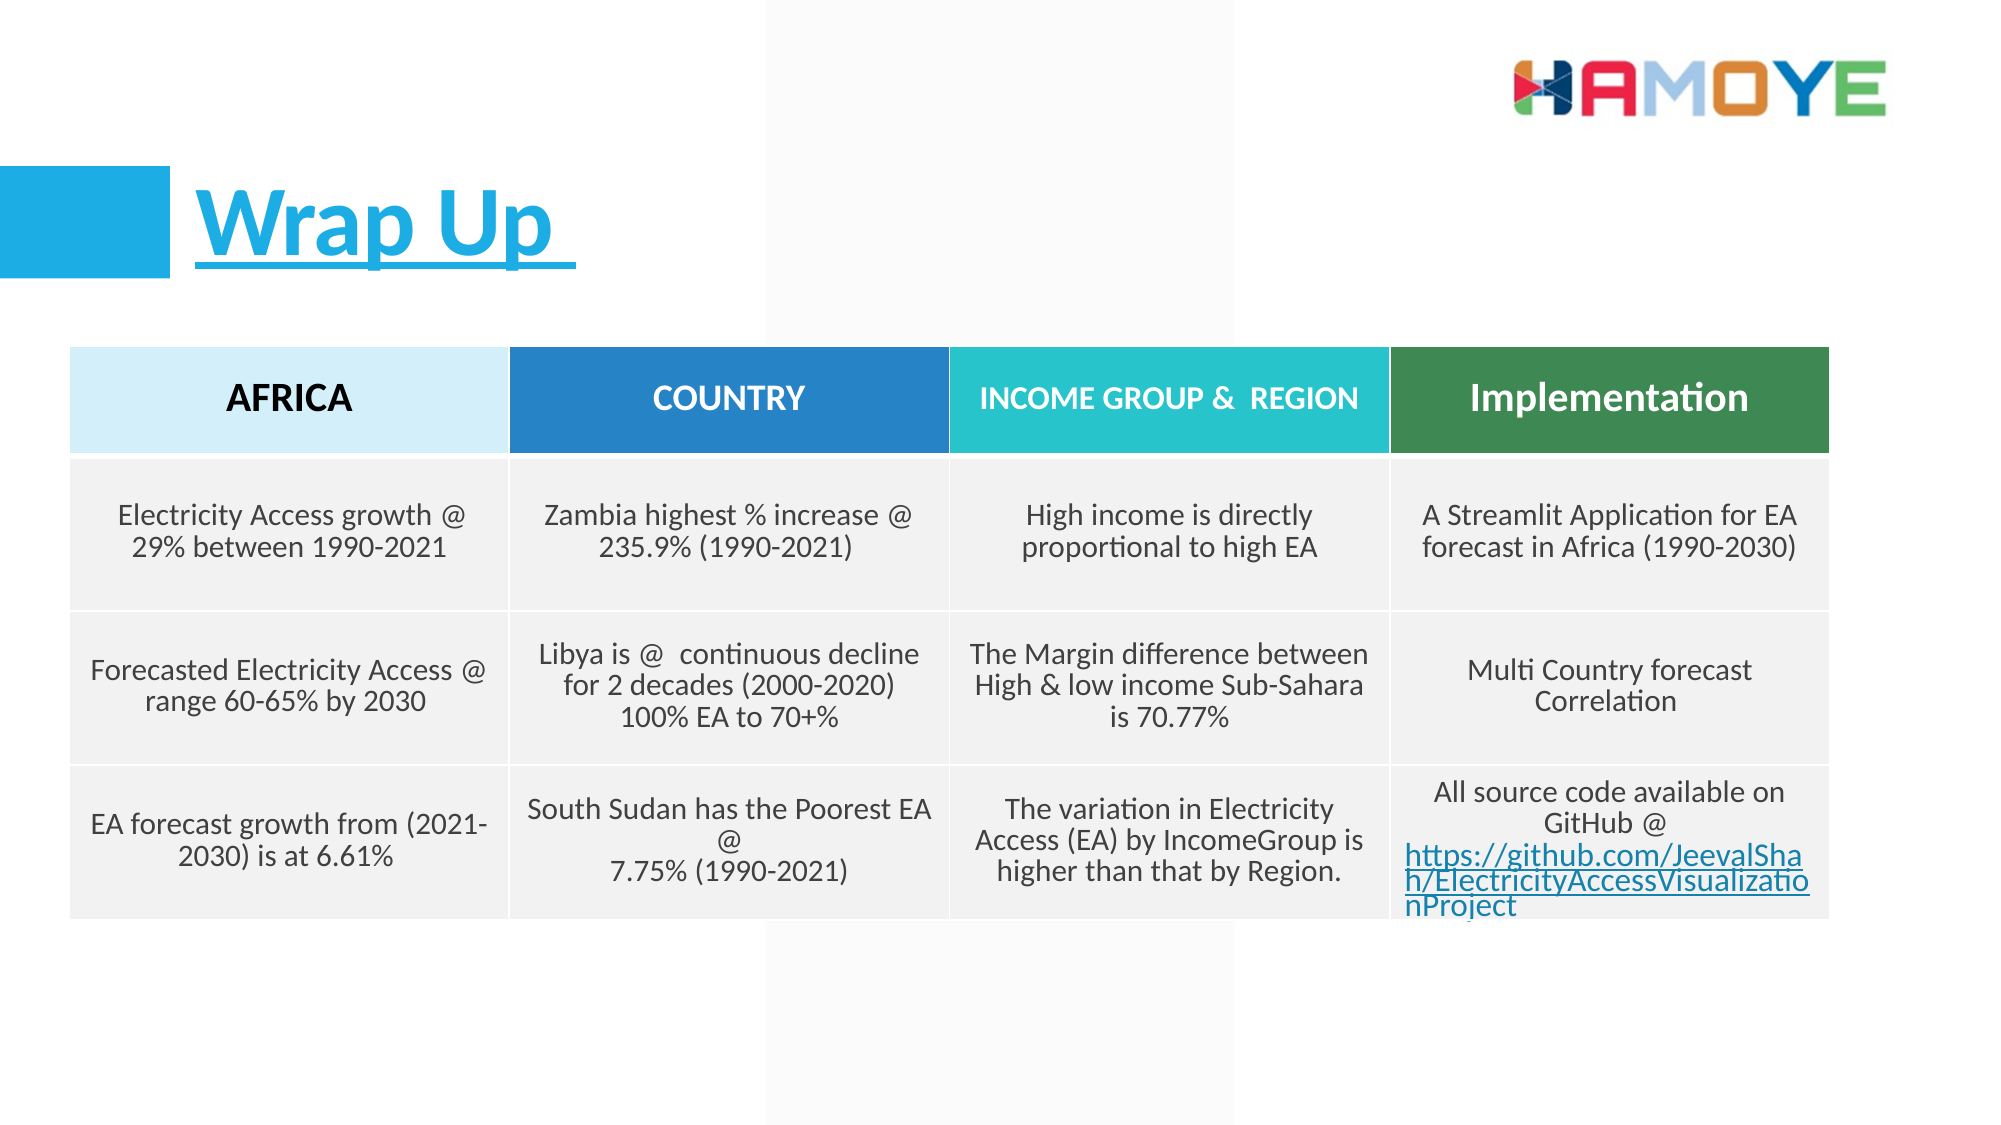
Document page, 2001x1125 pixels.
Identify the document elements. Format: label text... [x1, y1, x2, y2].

table_header COUNTRY [510, 347, 949, 453]
table_cell Multi Country forecast Correlation [1391, 612, 1829, 764]
table_cell A Streamlit Application for EA forecast in Africa (1990-2030) [1391, 459, 1829, 610]
table_cell The Margin difference between High & low income Sub-Sahara is 70.77% [950, 612, 1389, 764]
table_cell Libya is @ continuous decline for 2 decades (2000-2020) 100% EA to 70+% [510, 612, 949, 764]
title Wrap Up [180, 47, 1830, 285]
table_cell South Sudan has the Poorest EA @ 7.75% (1990-2021) [510, 766, 949, 919]
table_cell Forecasted Electricity Access @ range 60-65% by 2030 [70, 612, 508, 764]
table_cell EA forecast growth from (2021-2030) is at 6.61% [70, 766, 508, 919]
table_cell Electricity Access growth @ 29% between 1990-2021 [70, 459, 508, 610]
picture [1493, 48, 1905, 136]
table_header Implementation [1391, 347, 1829, 453]
table_cell High income is directly proportional to high EA [950, 459, 1389, 610]
table_cell All source code available on GitHub @ https://github.com/JeevalShah/ElectricityAccessVisualizationProject [1391, 766, 1829, 919]
table_cell Zambia highest % increase @ 235.9% (1990-2021) [510, 459, 949, 610]
table_header AFRICA [70, 347, 508, 453]
table_cell The variation in Electricity Access (EA) by IncomeGroup is higher than that by Region. [950, 766, 1389, 919]
table_header INCOME GROUP & REGION [950, 347, 1389, 453]
